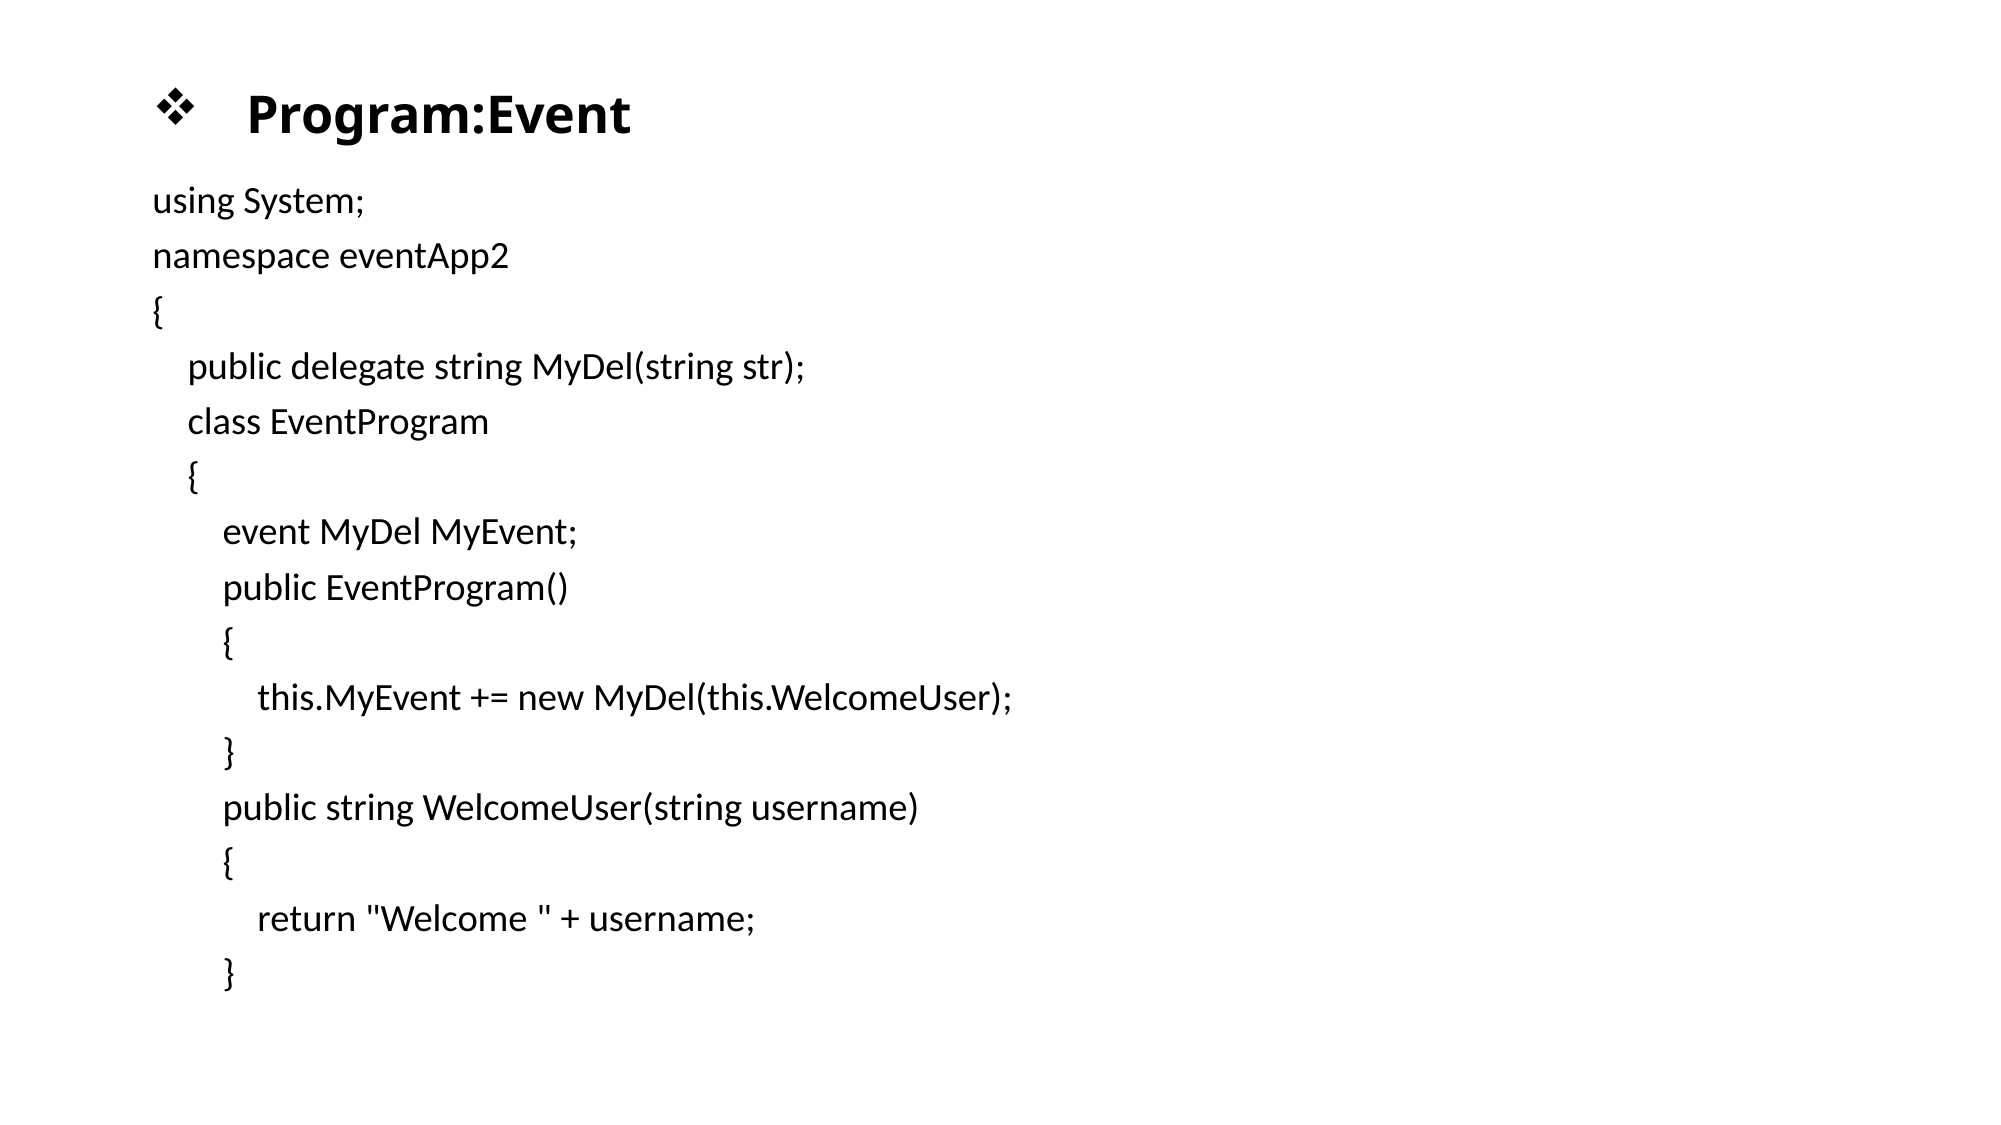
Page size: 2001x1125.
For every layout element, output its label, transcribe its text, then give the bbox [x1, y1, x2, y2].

title Program:Event [137, 59, 1863, 173]
list using System; namespace eventApp2 { public delegate string MyDel(string str); class EventProgram { event MyDel MyEvent; public EventProgram() { this.MyEvent += new MyDel(this.WelcomeUser); } public string WelcomeUser(string username) { return "Welcome " + username; } [137, 173, 1863, 1014]
